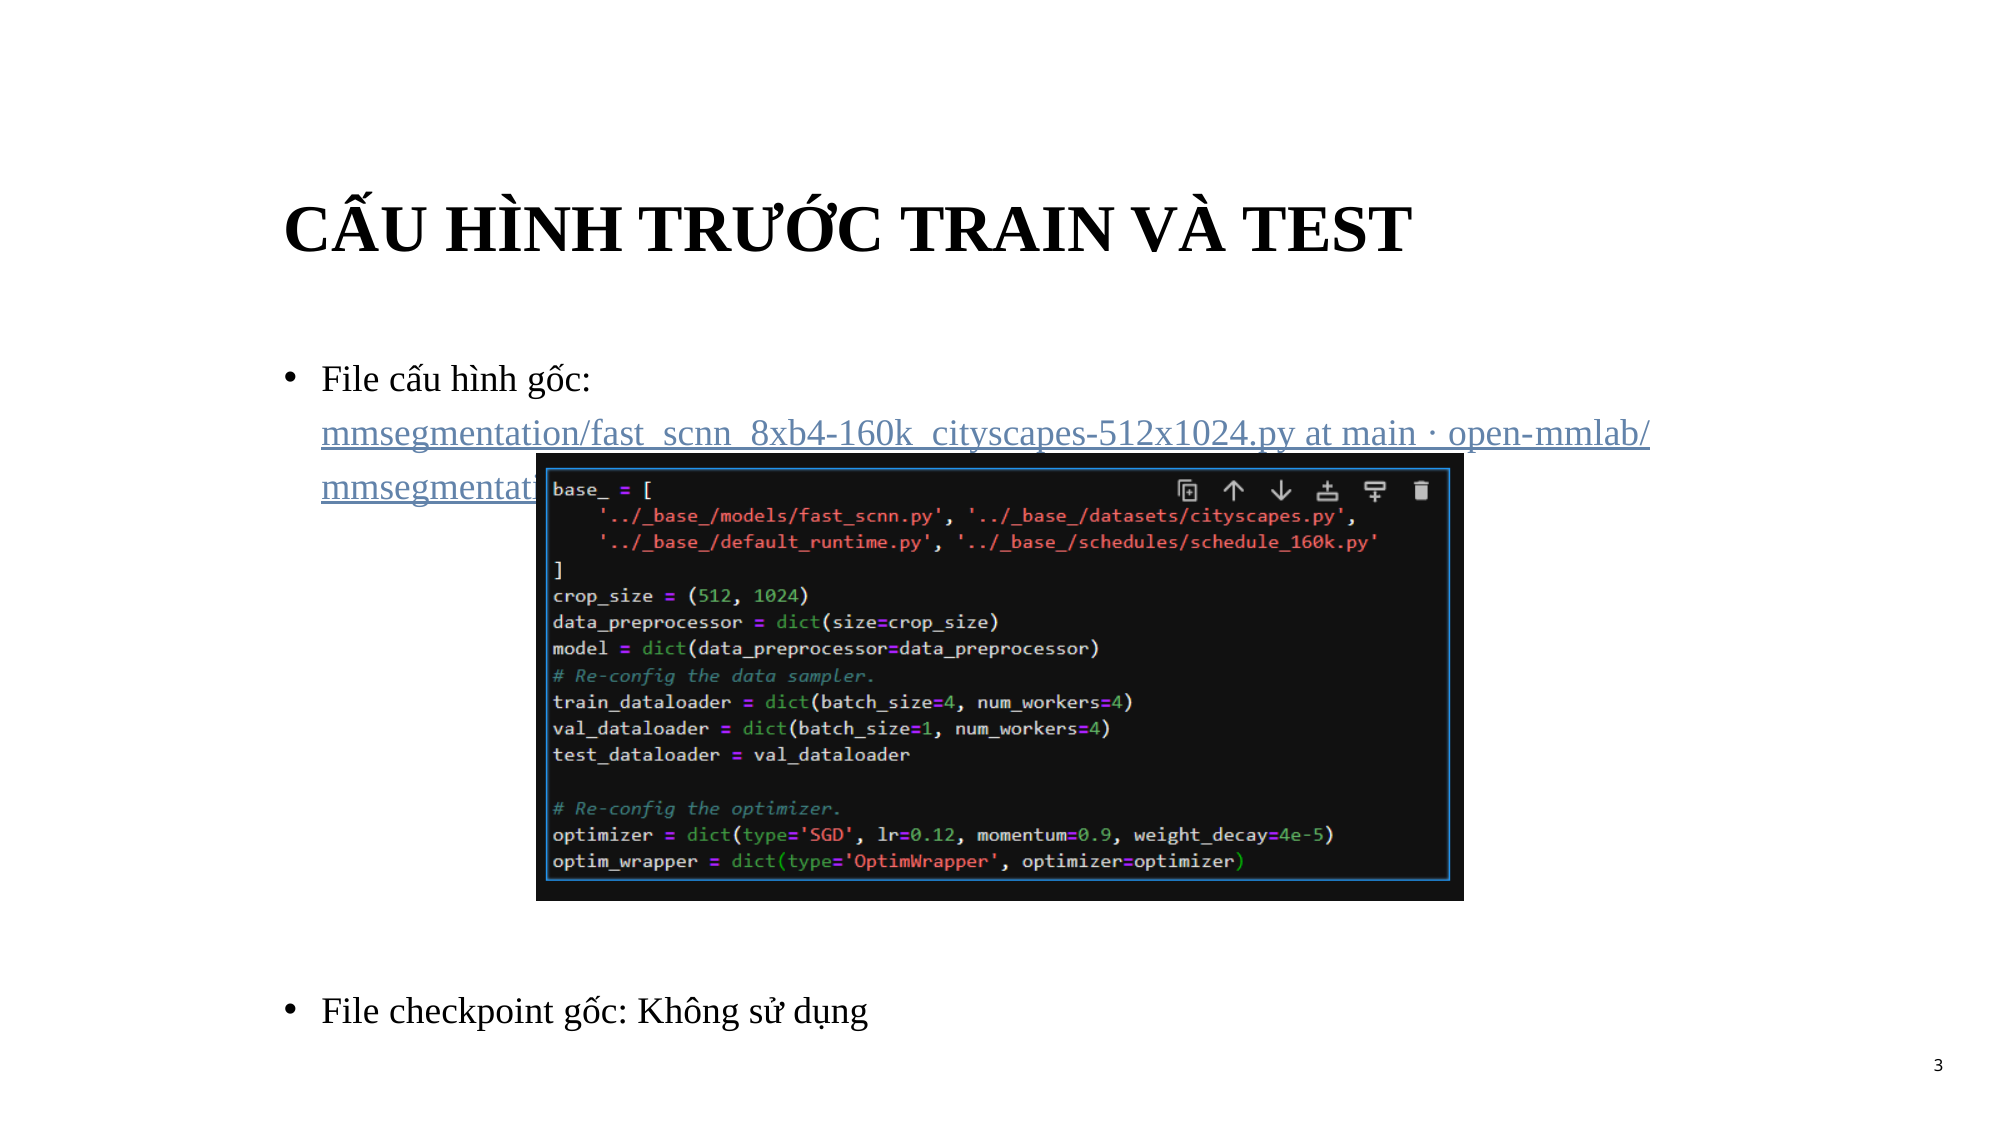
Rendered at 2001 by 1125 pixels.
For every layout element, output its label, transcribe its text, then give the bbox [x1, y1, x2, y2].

title CẤU HÌNH TRƯỚC TRAIN VÀ TEST [268, 112, 1732, 337]
list File cấu hình gốc: mmsegmentation/fast_scnn_8xb4-160k_cityscapes-512x1024.py at main · open-mmlab/mmsegmentation · GitHub File checkpoint gốc: Không sử dụng [268, 337, 1732, 1017]
slide_number 3 [1841, 1036, 1959, 1097]
picture [536, 452, 1464, 901]
